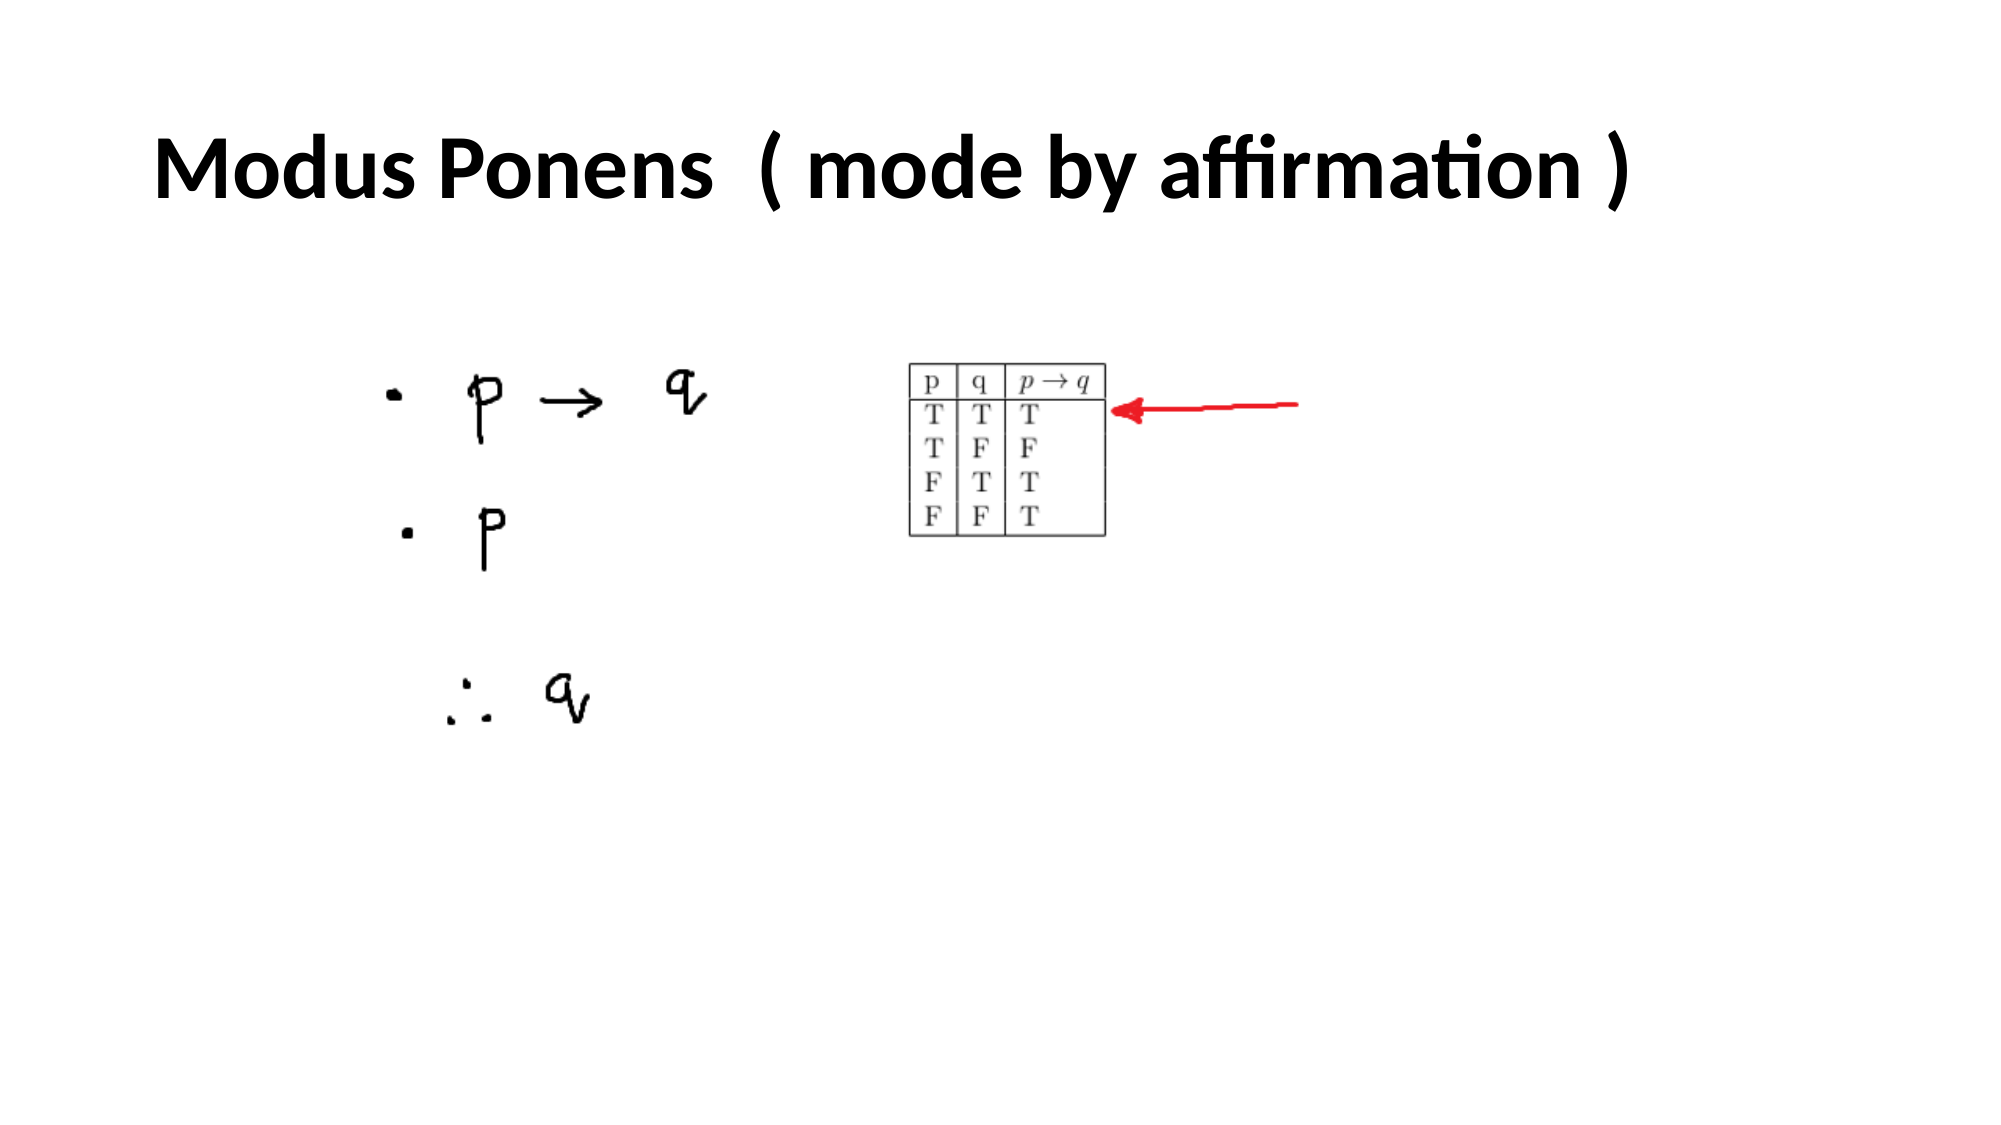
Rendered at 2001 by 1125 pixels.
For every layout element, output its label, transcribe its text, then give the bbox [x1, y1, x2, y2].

title Modus Ponens ( mode by affirmation ) [137, 59, 1863, 278]
picture [349, 310, 1338, 802]
